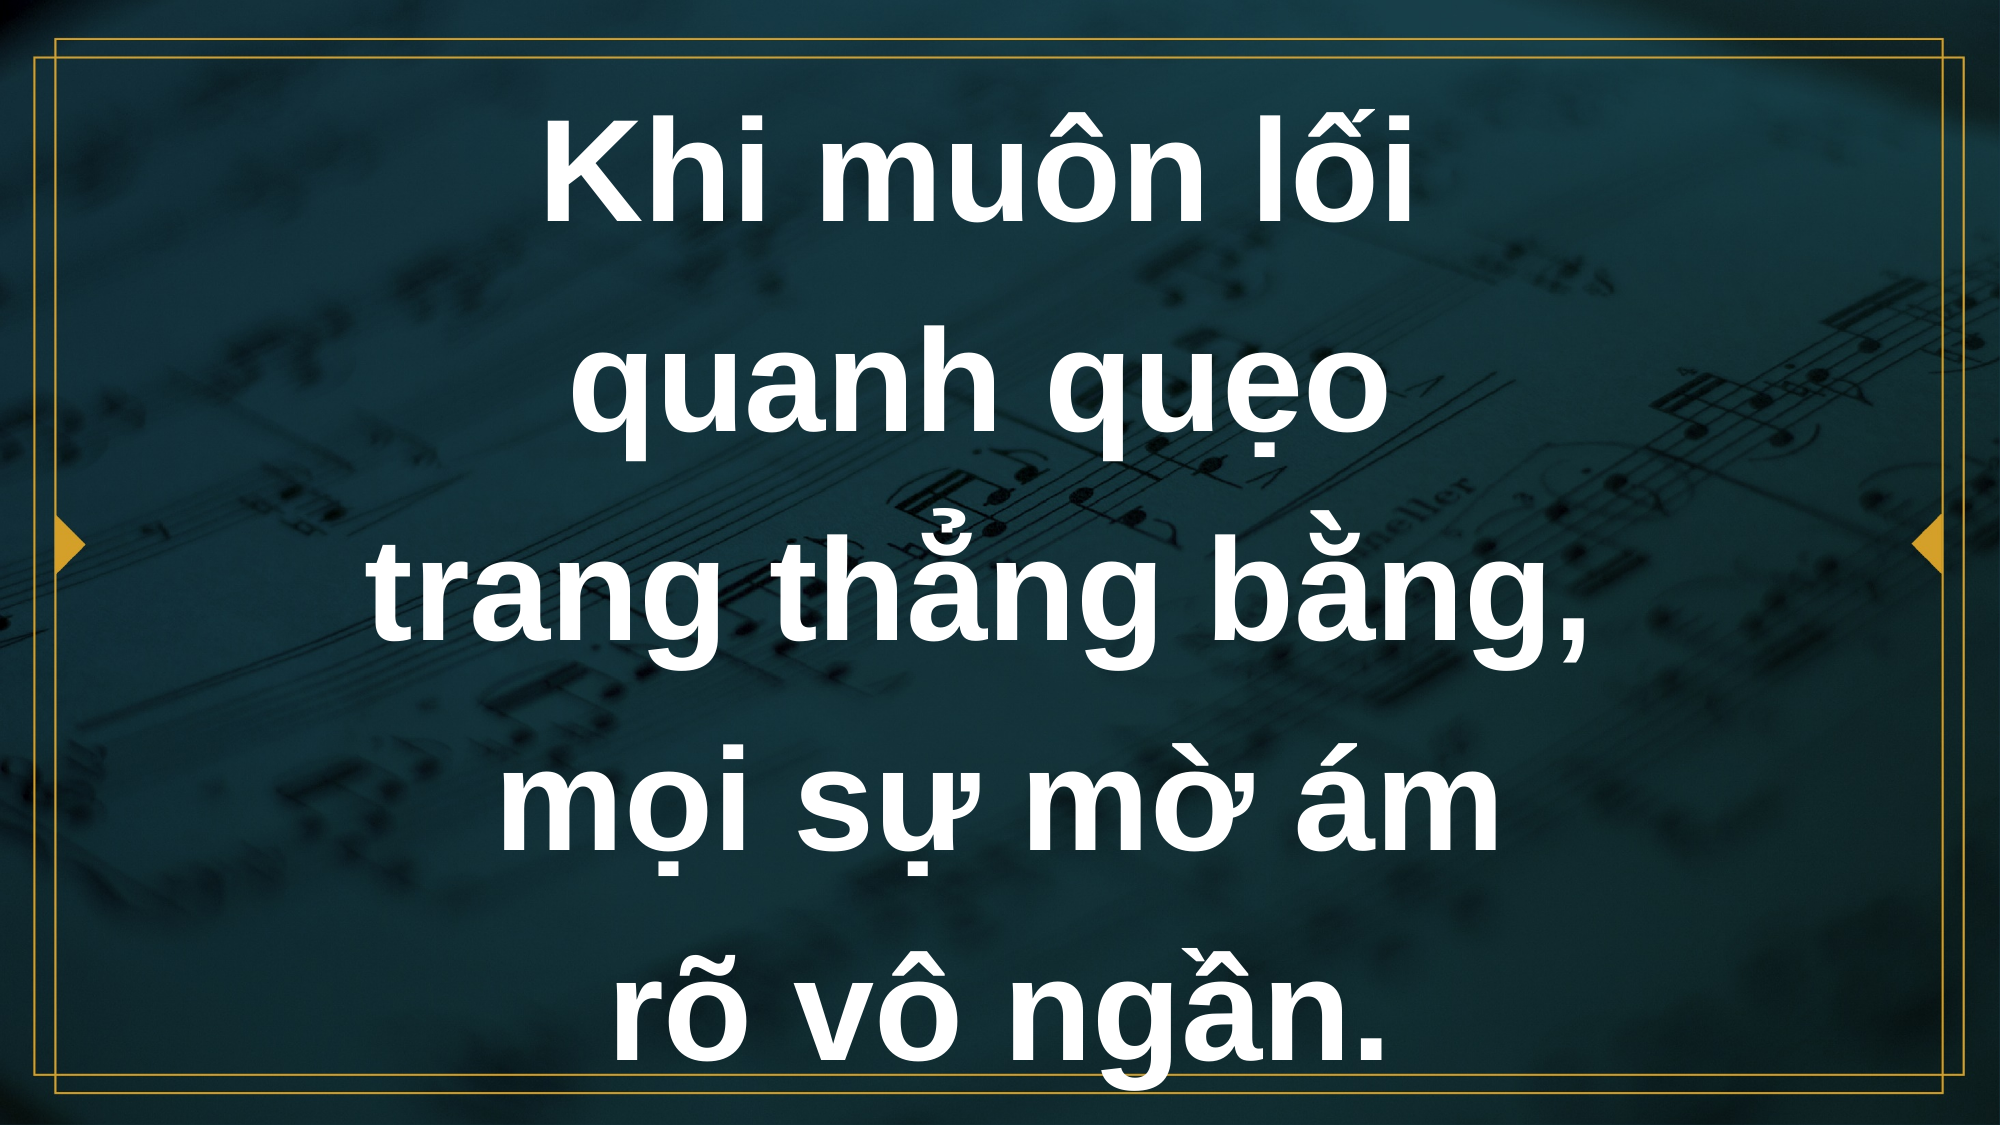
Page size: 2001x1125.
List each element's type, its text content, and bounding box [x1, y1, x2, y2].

picture [0, 0, 2000, 1125]
title Khi muôn lối quanh quẹo trang thẳng bằng, mọi sự mờ ám rõ vô ngần. [55, 53, 1945, 1077]
